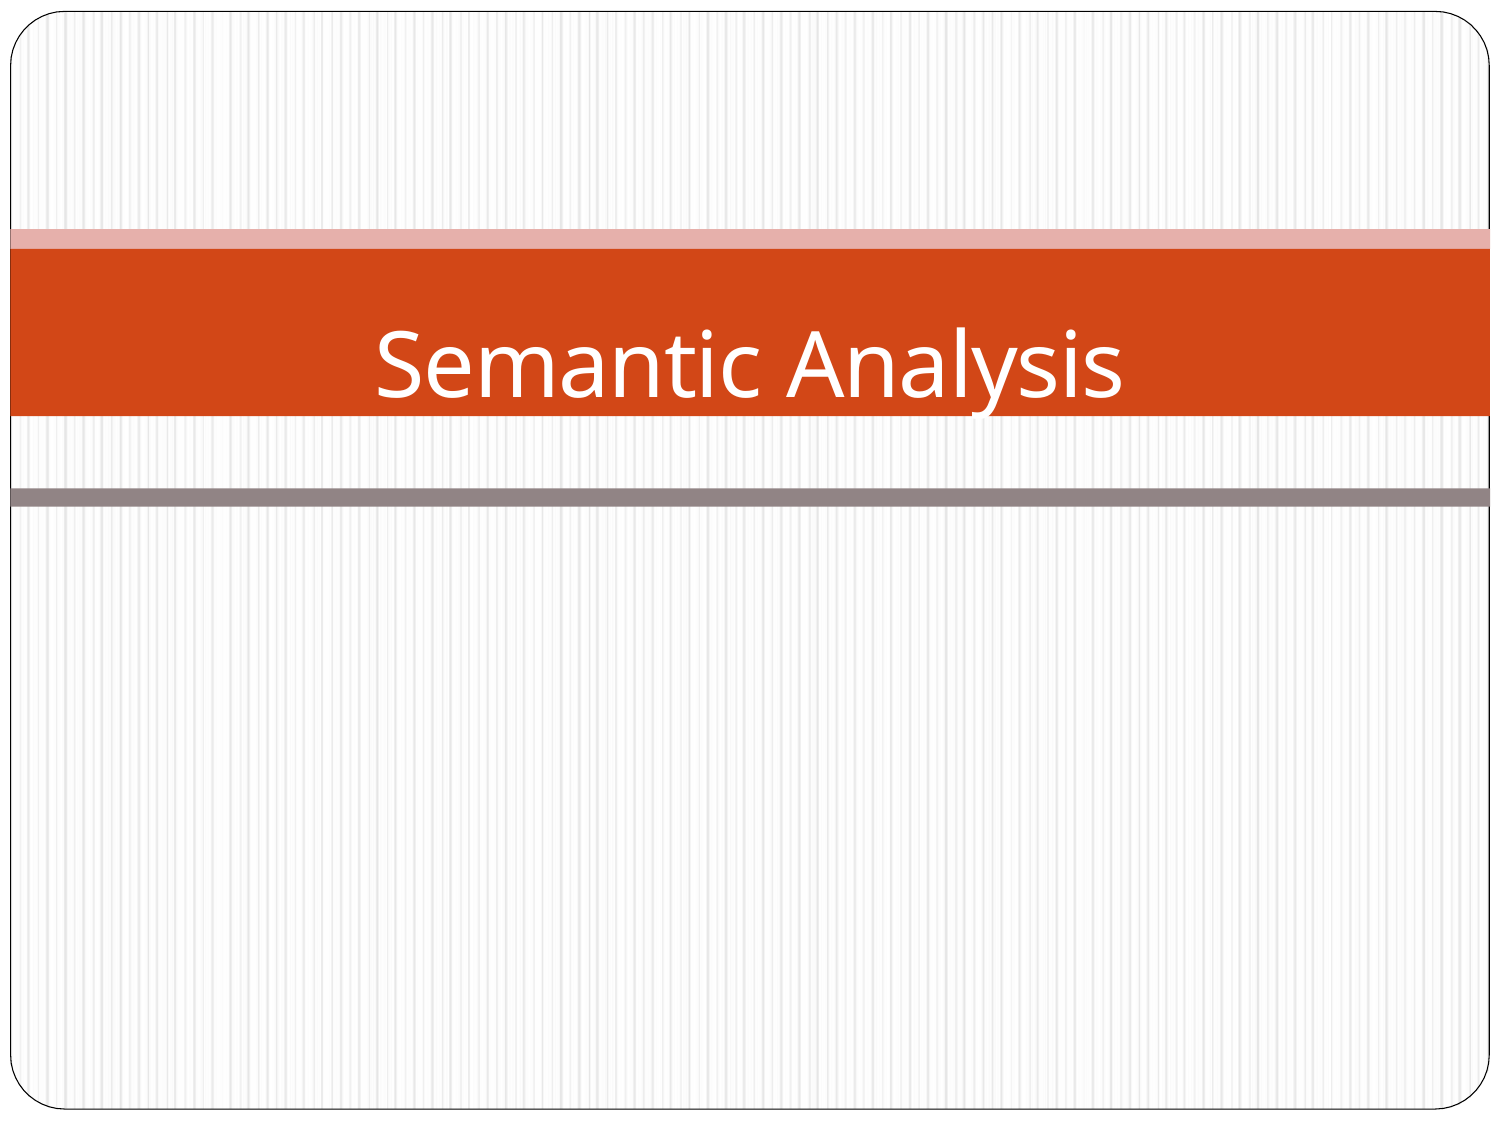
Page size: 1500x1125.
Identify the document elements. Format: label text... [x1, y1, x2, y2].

picture [1446, 11, 1490, 56]
picture [12, 12, 1488, 229]
picture [10, 11, 53, 55]
picture [1448, 1064, 1490, 1109]
picture [12, 507, 1488, 1108]
text_box Semantic Analysis [10, 248, 1490, 417]
picture [12, 417, 1488, 488]
picture [10, 1065, 52, 1109]
